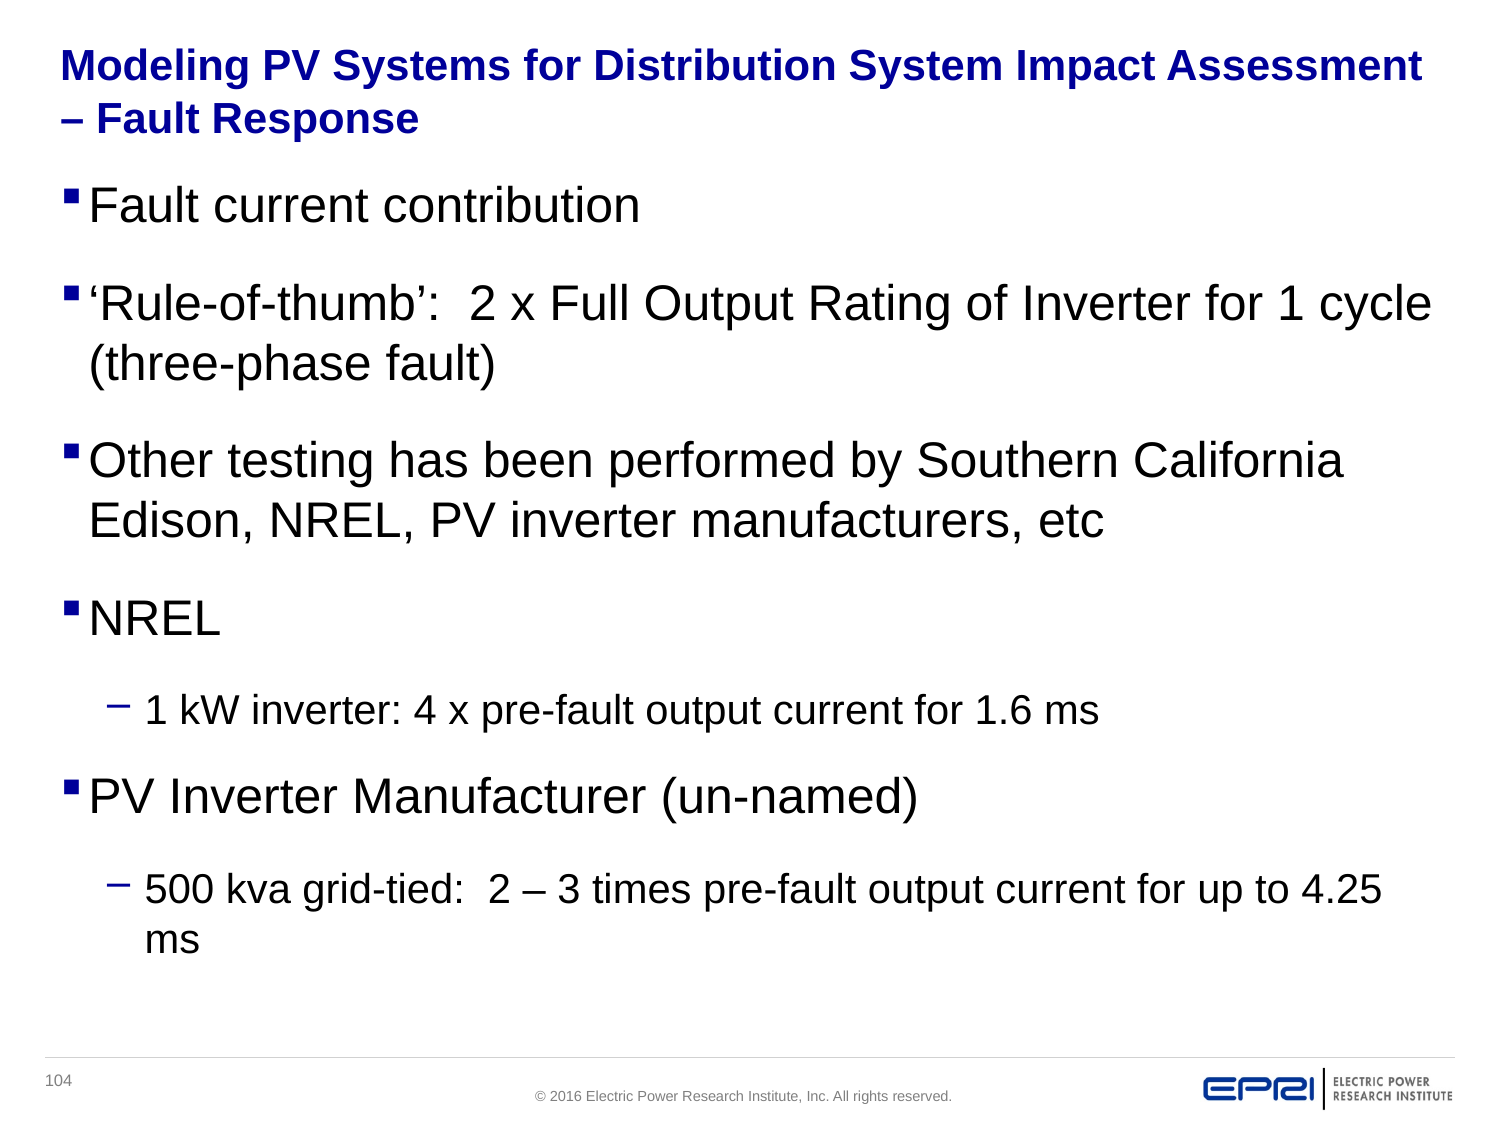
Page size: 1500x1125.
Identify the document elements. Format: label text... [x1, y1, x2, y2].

list Fault current contribution ‘Rule-of-thumb’: 2 x Full Output Rating of Inverter for 1 cycle (three-phase fault) Other testing has been performed by Southern California Edison, NREL, PV inverter manufacturers, etc NREL 1 kW inverter: 4 x pre-fault output current for 1.6 ms PV Inverter Manufacturer (un-named) 500 kva grid-tied: 2 – 3 times pre-fault output current for up to 4.25 ms [44, 164, 1456, 1051]
picture [1200, 1064, 1455, 1113]
title Modeling PV Systems for Distribution System Impact Assessment – Fault Response [44, 29, 1456, 151]
